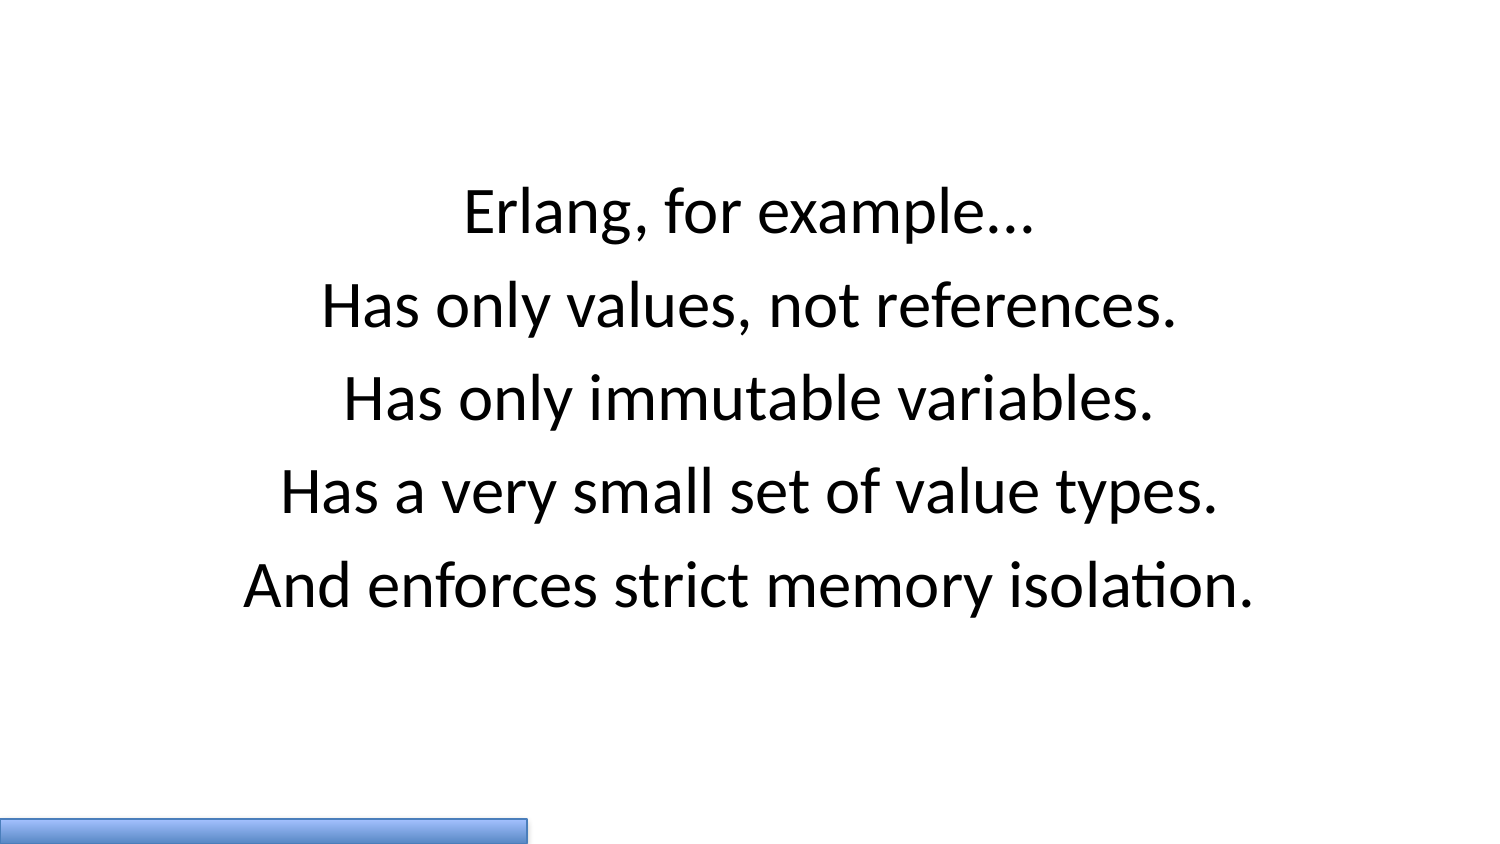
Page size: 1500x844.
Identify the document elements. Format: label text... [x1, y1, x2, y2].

text_box [0, 818, 528, 844]
list Erlang, for example... Has only values, not references. Has only immutable variables. Has a very small set of value types. And enforces strict memory isolation. [75, 33, 1425, 754]
